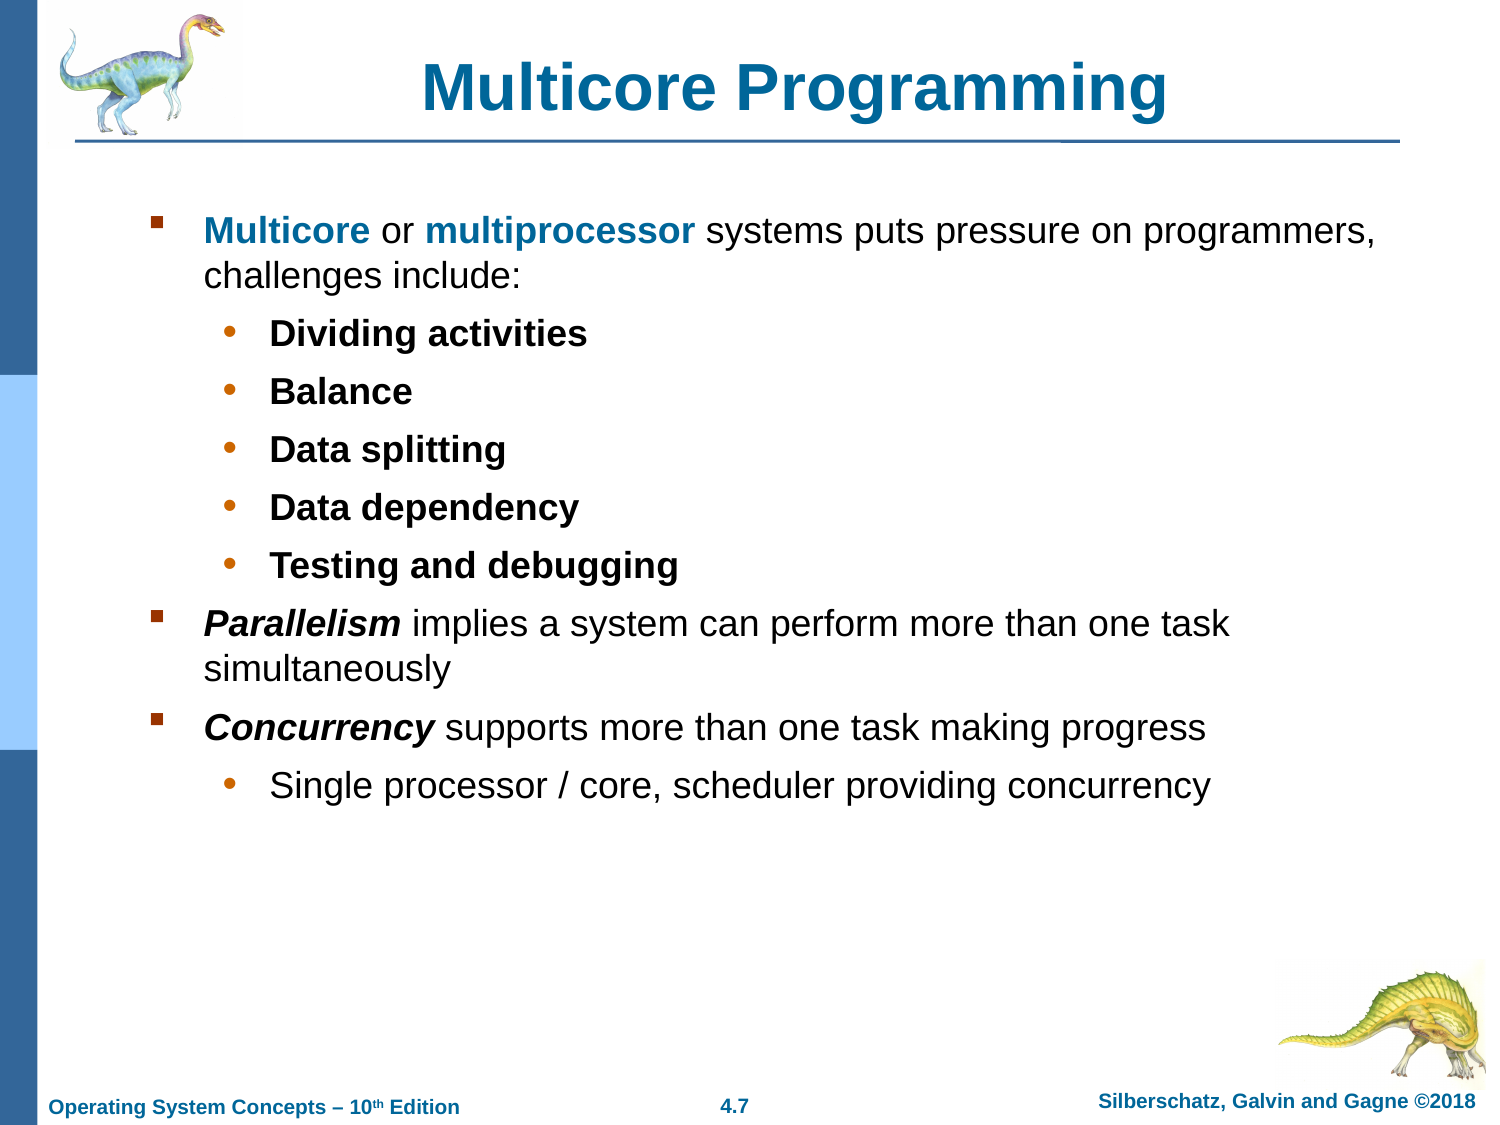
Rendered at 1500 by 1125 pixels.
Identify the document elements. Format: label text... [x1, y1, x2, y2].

picture [1275, 959, 1486, 1090]
list Multicore or multiprocessor systems puts pressure on programmers, challenges include: Dividing activities Balance Data splitting Data dependency Testing and debugging Parallelism implies a system can perform more than one task simultaneously Concurrency supports more than one task making progress Single processor / core, scheduler providing concurrency [132, 198, 1400, 942]
title Multicore Programming [166, 36, 1425, 132]
picture [46, 0, 243, 149]
